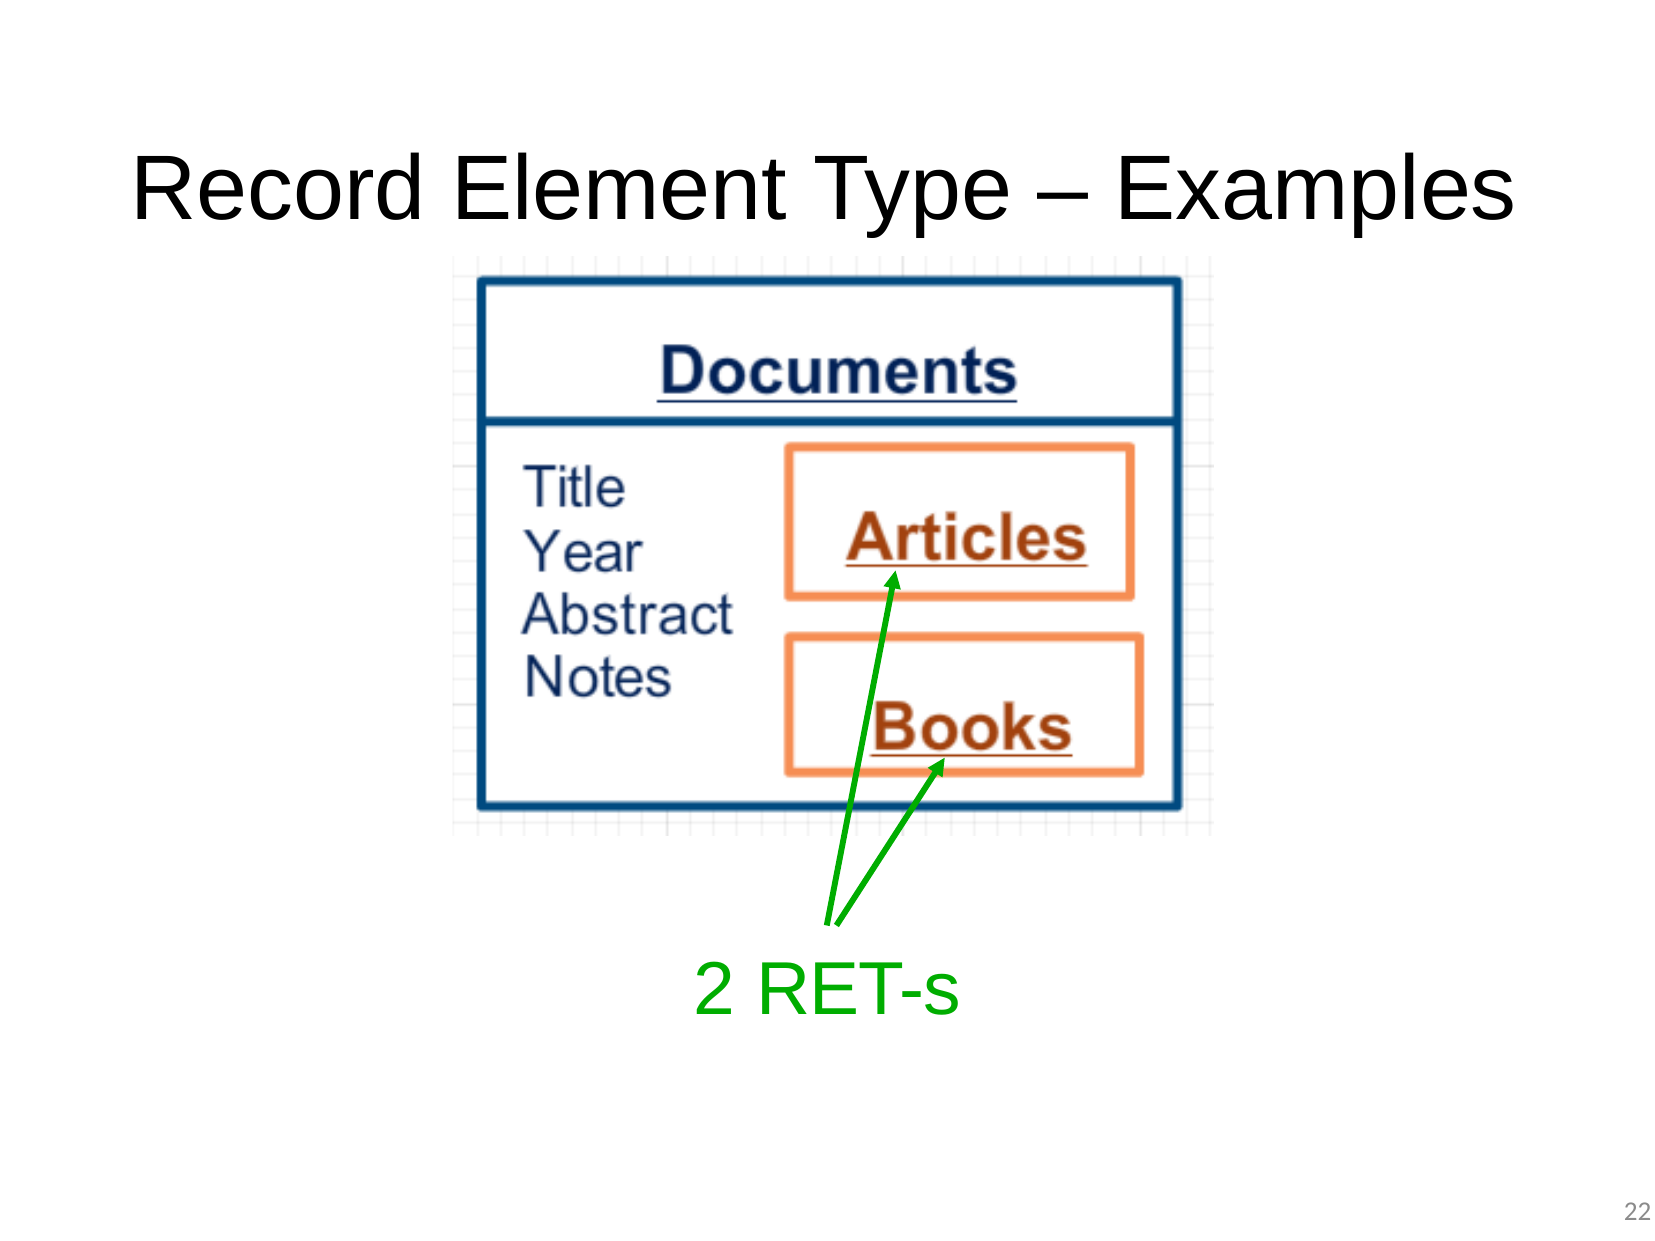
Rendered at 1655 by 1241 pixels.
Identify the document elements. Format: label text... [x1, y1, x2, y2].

text_box Record Element Type – Examples [128, 125, 1525, 238]
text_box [452, 255, 1215, 928]
slide_number 22 [1596, 842, 1652, 1241]
text_box 2 RET-s [691, 937, 967, 1030]
